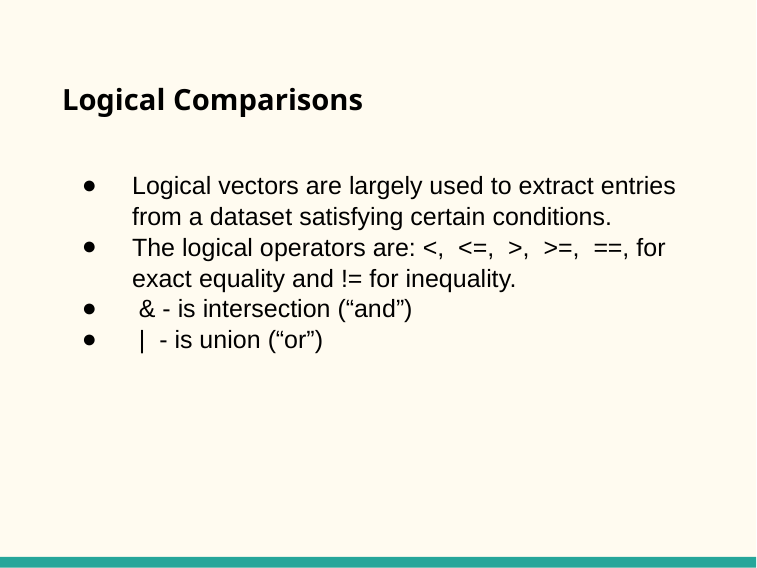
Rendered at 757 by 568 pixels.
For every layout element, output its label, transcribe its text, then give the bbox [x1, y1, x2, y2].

text_box Logical Comparisons [62, 81, 488, 116]
text_box Logical vectors are largely used to extract entries from a dataset satisfying certain conditions. The logical operators are: <, <=, >, >=, ==, for exact equality and != for inequality. & - is intersection (“and”) | - is union (“or”) [56, 168, 699, 362]
